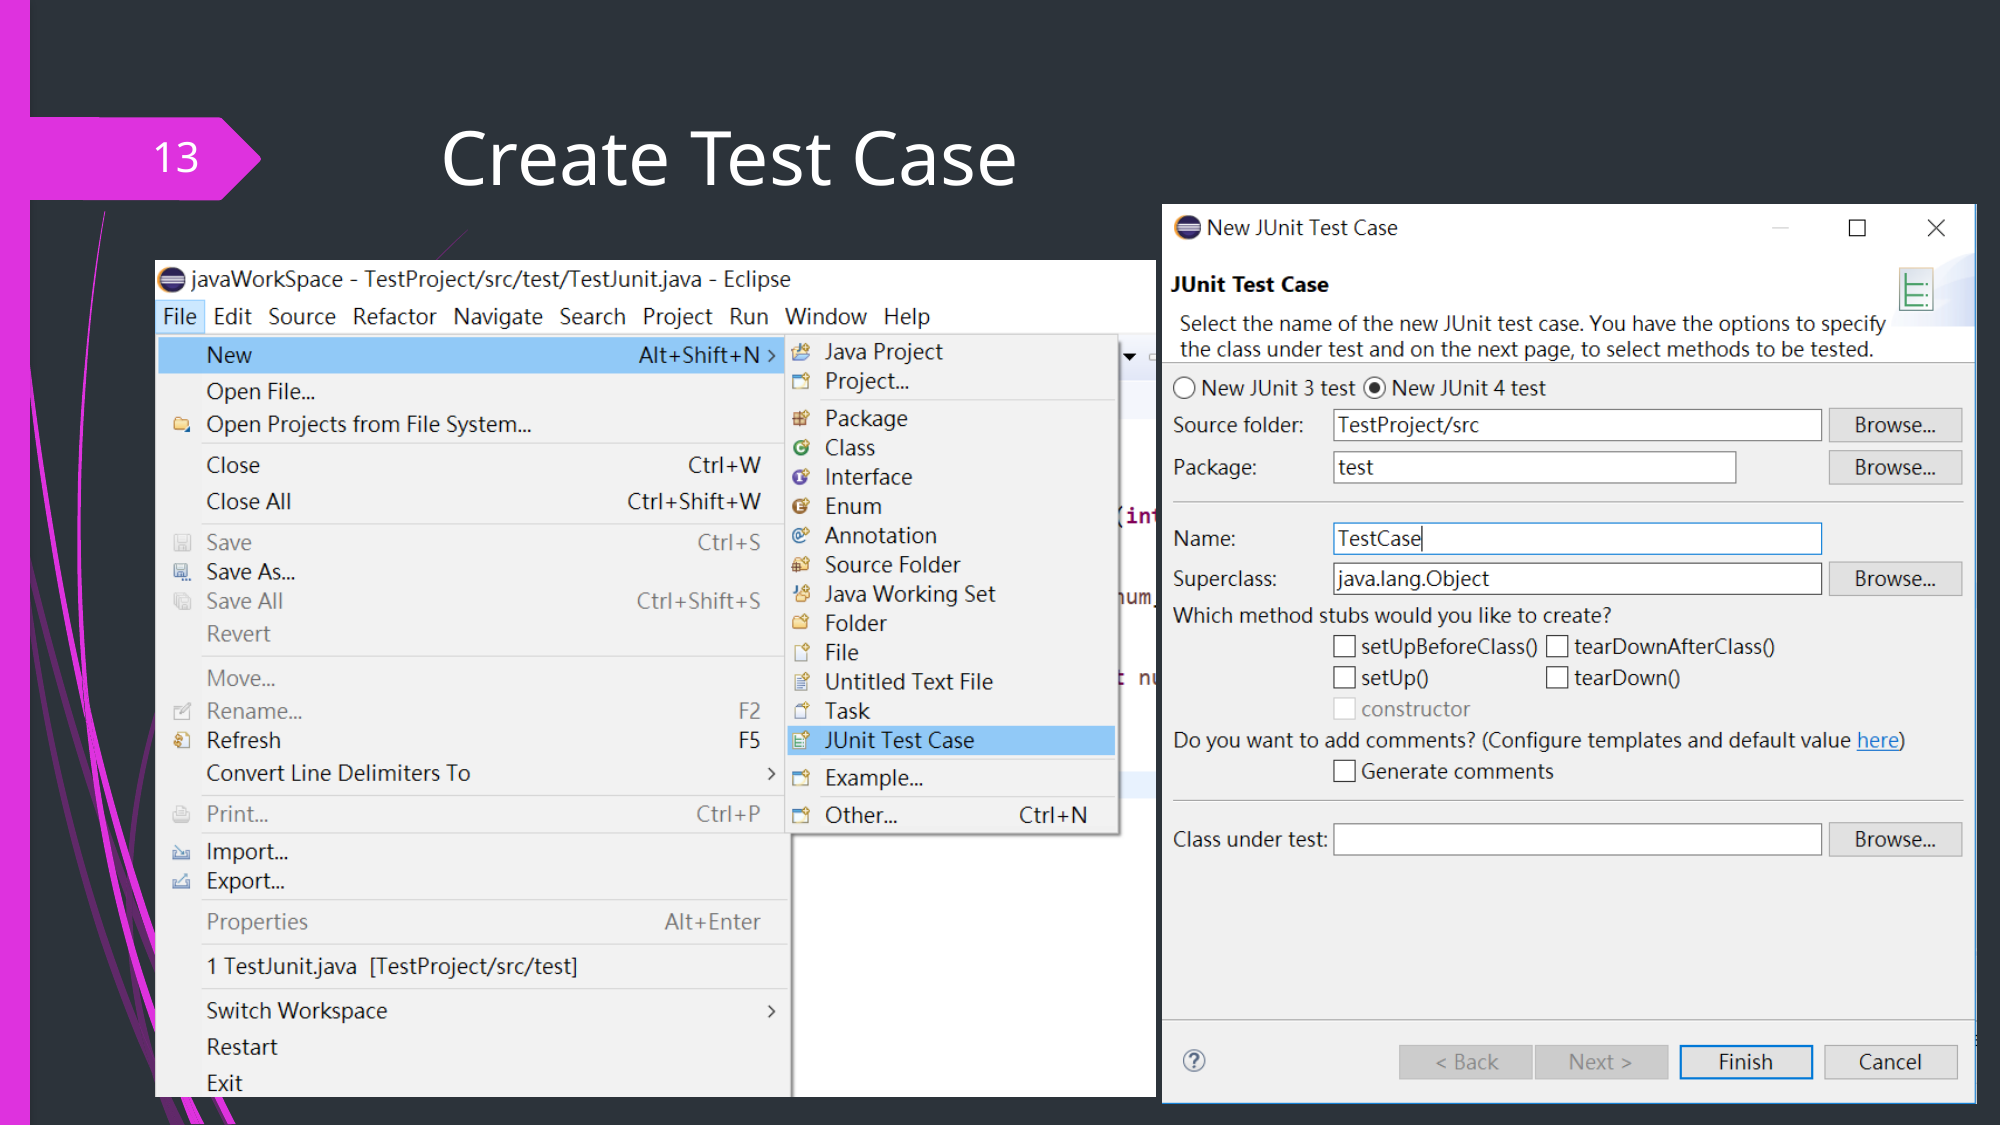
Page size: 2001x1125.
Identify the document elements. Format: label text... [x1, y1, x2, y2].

picture [1161, 204, 1977, 1104]
picture [155, 260, 1157, 1097]
title Create Test Case [425, 102, 1888, 260]
slide_number 13 [87, 129, 216, 190]
